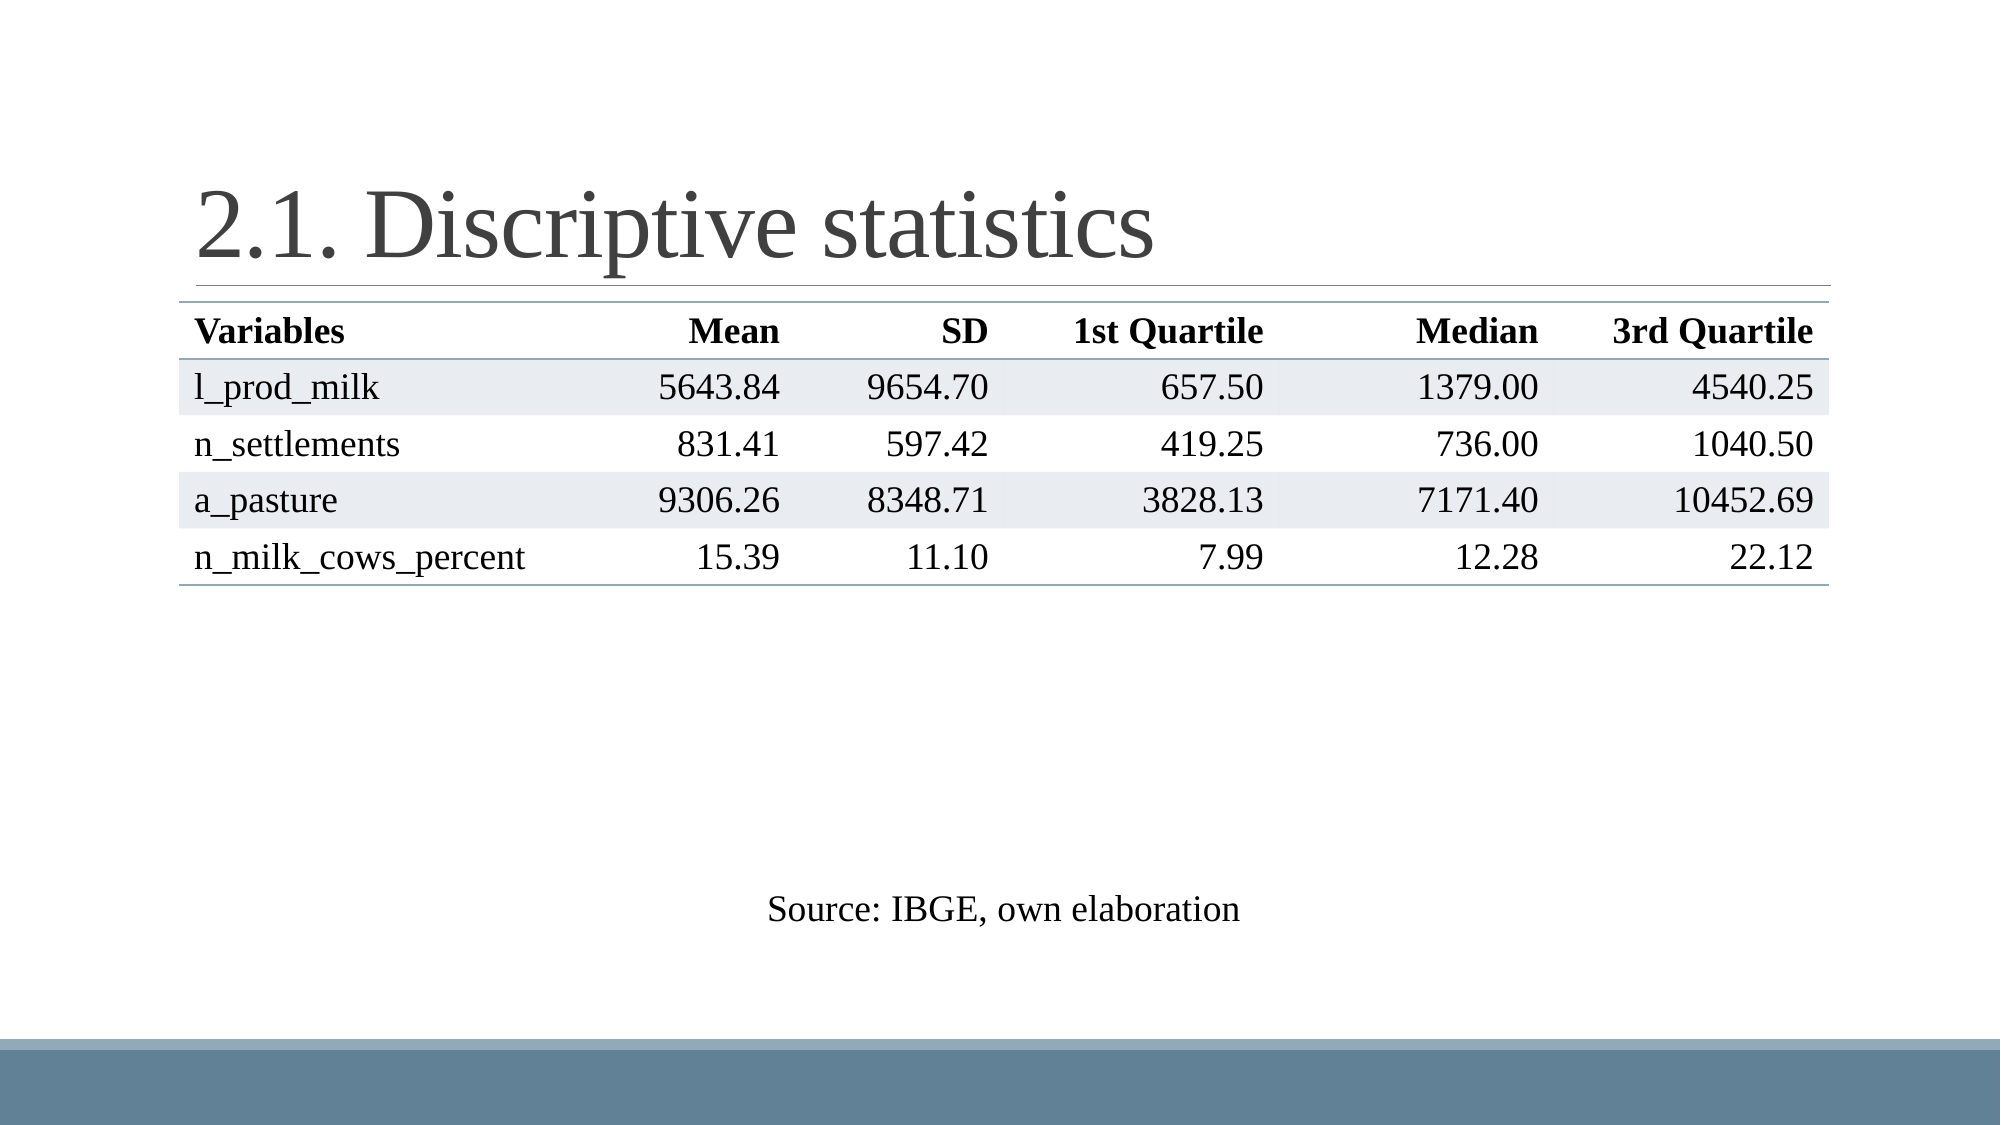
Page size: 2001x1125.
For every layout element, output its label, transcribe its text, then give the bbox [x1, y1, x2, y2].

table_cell 736.00 [1279, 415, 1554, 472]
table_header Median [1279, 303, 1554, 358]
table_header Variables [179, 303, 570, 358]
table_cell 15.39 [570, 528, 795, 584]
table_cell 11.10 [795, 528, 1004, 584]
table_cell 7.99 [1004, 528, 1279, 584]
table_cell 597.42 [795, 415, 1004, 472]
table_cell 3828.13 [1004, 472, 1279, 528]
table_cell 9654.70 [795, 360, 1004, 415]
table_cell n_settlements [179, 415, 570, 472]
table_header 3rd Quartile [1554, 303, 1829, 358]
table_header Mean [570, 303, 795, 358]
table_cell a_pasture [179, 472, 570, 528]
table_cell 10452.69 [1554, 472, 1829, 528]
table_header SD [795, 303, 1004, 358]
text_box Source: IBGE, own elaboration [179, 877, 1830, 961]
table_cell 12.28 [1279, 528, 1554, 584]
table_cell 657.50 [1004, 360, 1279, 415]
table_cell 22.12 [1554, 528, 1829, 584]
table_cell 1040.50 [1554, 415, 1829, 472]
table_cell 831.41 [570, 415, 795, 472]
table_cell l_prod_milk [179, 360, 570, 415]
table_cell 5643.84 [570, 360, 795, 415]
table_cell 1379.00 [1279, 360, 1554, 415]
table_cell 4540.25 [1554, 360, 1829, 415]
table_cell 7171.40 [1279, 472, 1554, 528]
table_cell 8348.71 [795, 472, 1004, 528]
table_cell 9306.26 [570, 472, 795, 528]
table_cell n_milk_cows_percent [179, 528, 570, 584]
title 2.1. Discriptive statistics [180, 47, 1830, 285]
table_header 1st Quartile [1004, 303, 1279, 358]
table_cell 419.25 [1004, 415, 1279, 472]
